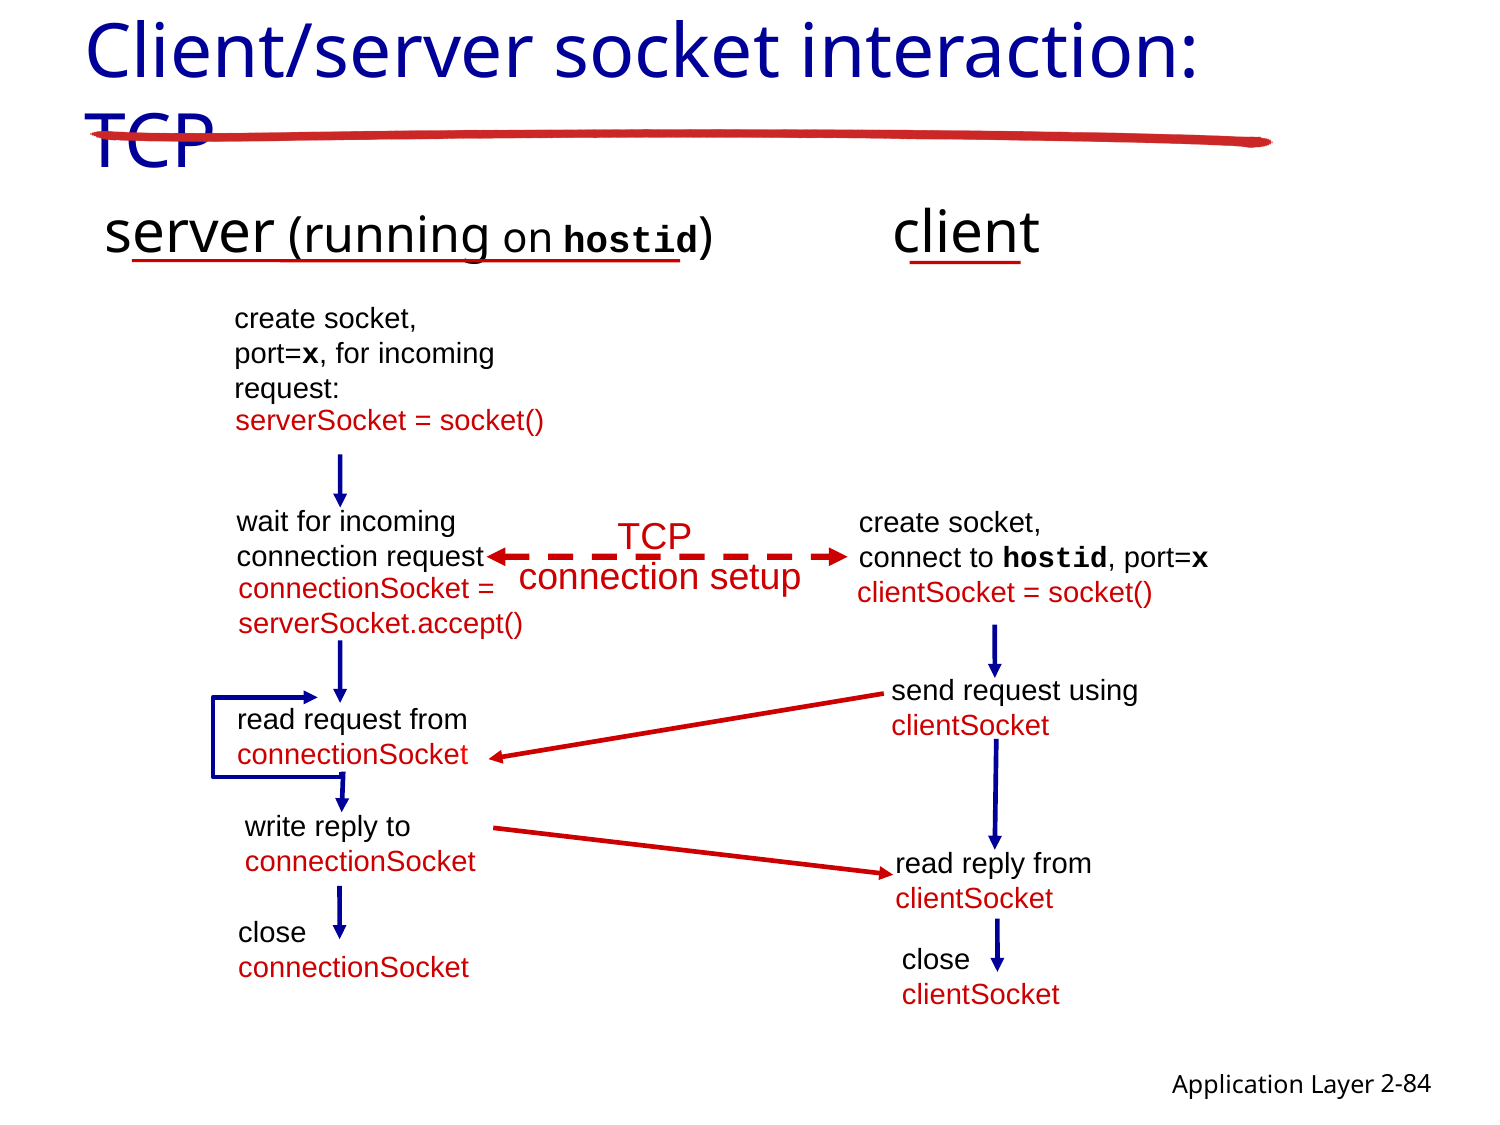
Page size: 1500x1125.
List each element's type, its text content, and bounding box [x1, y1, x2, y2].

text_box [842, 495, 1230, 616]
slide_number 2-84 [1365, 1059, 1477, 1106]
title Client/server socket interaction: TCP [69, 14, 1345, 171]
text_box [220, 640, 894, 695]
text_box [212, 697, 1109, 1019]
text_box client [877, 186, 1056, 272]
text_box server (running on hostid) [89, 187, 728, 272]
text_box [488, 624, 1156, 850]
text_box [222, 515, 540, 639]
footer Application Layer [914, 1060, 1391, 1109]
picture [85, 124, 1286, 154]
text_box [219, 291, 607, 508]
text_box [486, 508, 848, 606]
